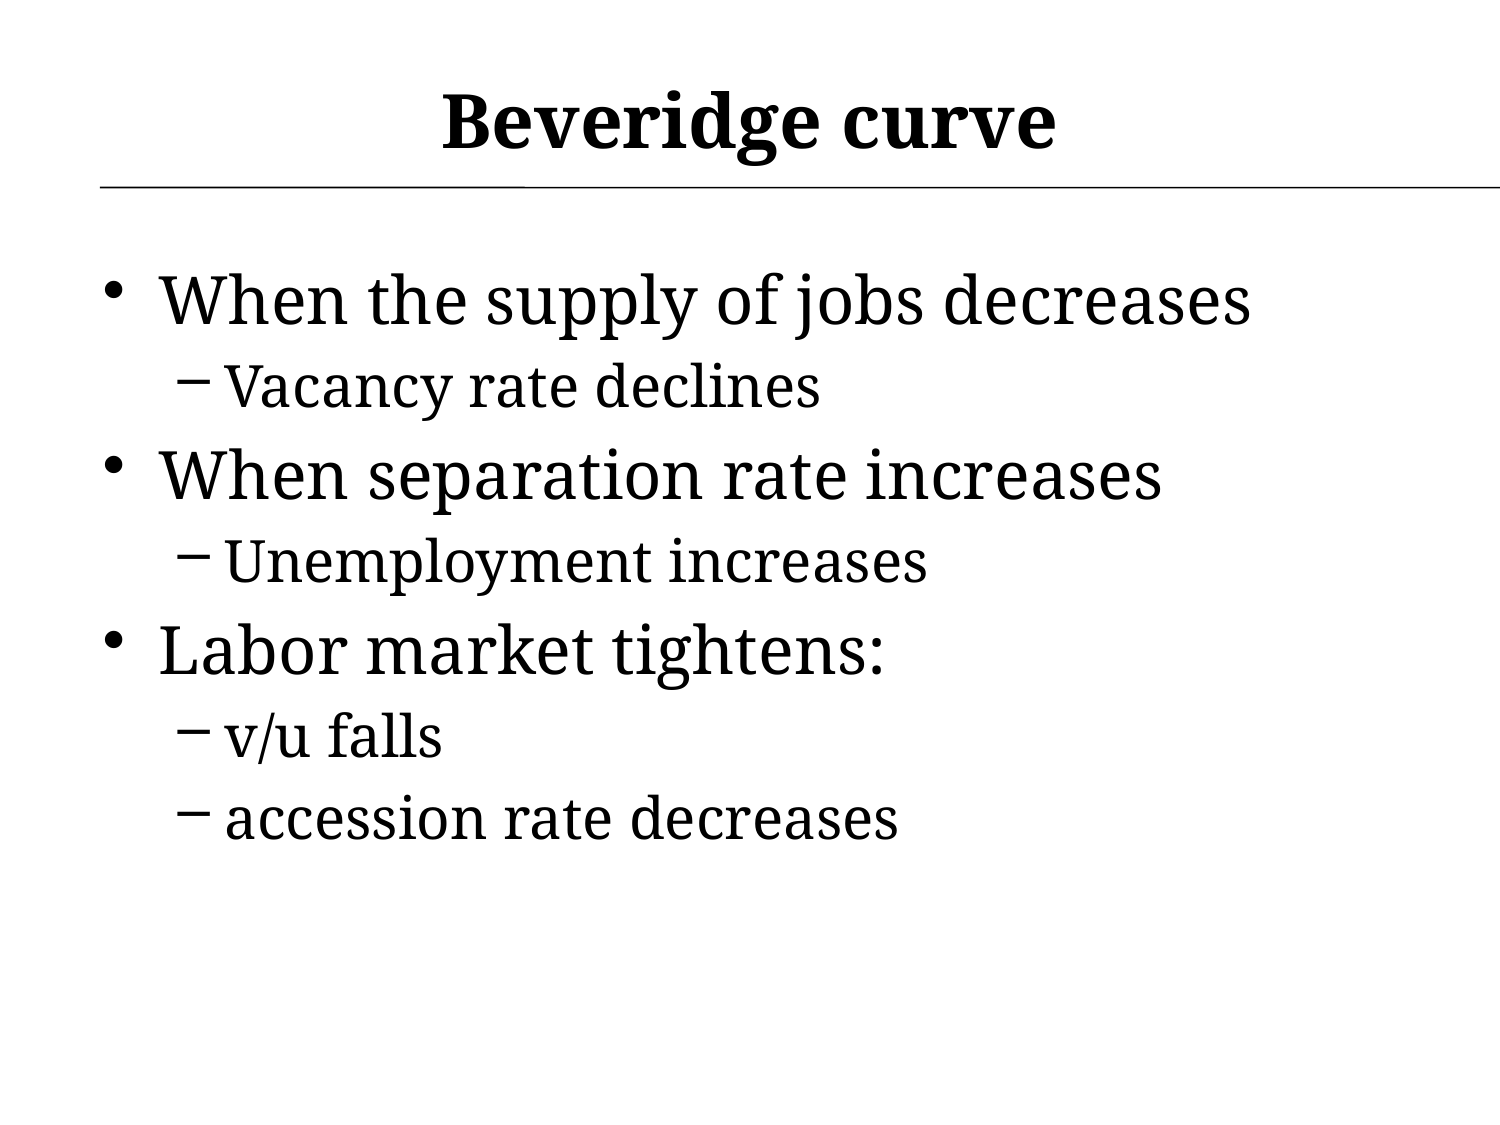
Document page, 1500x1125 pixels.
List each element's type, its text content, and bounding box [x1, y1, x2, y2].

list When the supply of jobs decreases Vacancy rate declines When separation rate increases Unemployment increases Labor market tightens: v/u falls accession rate decreases [87, 249, 1438, 993]
title Beveridge curve [74, 49, 1426, 188]
